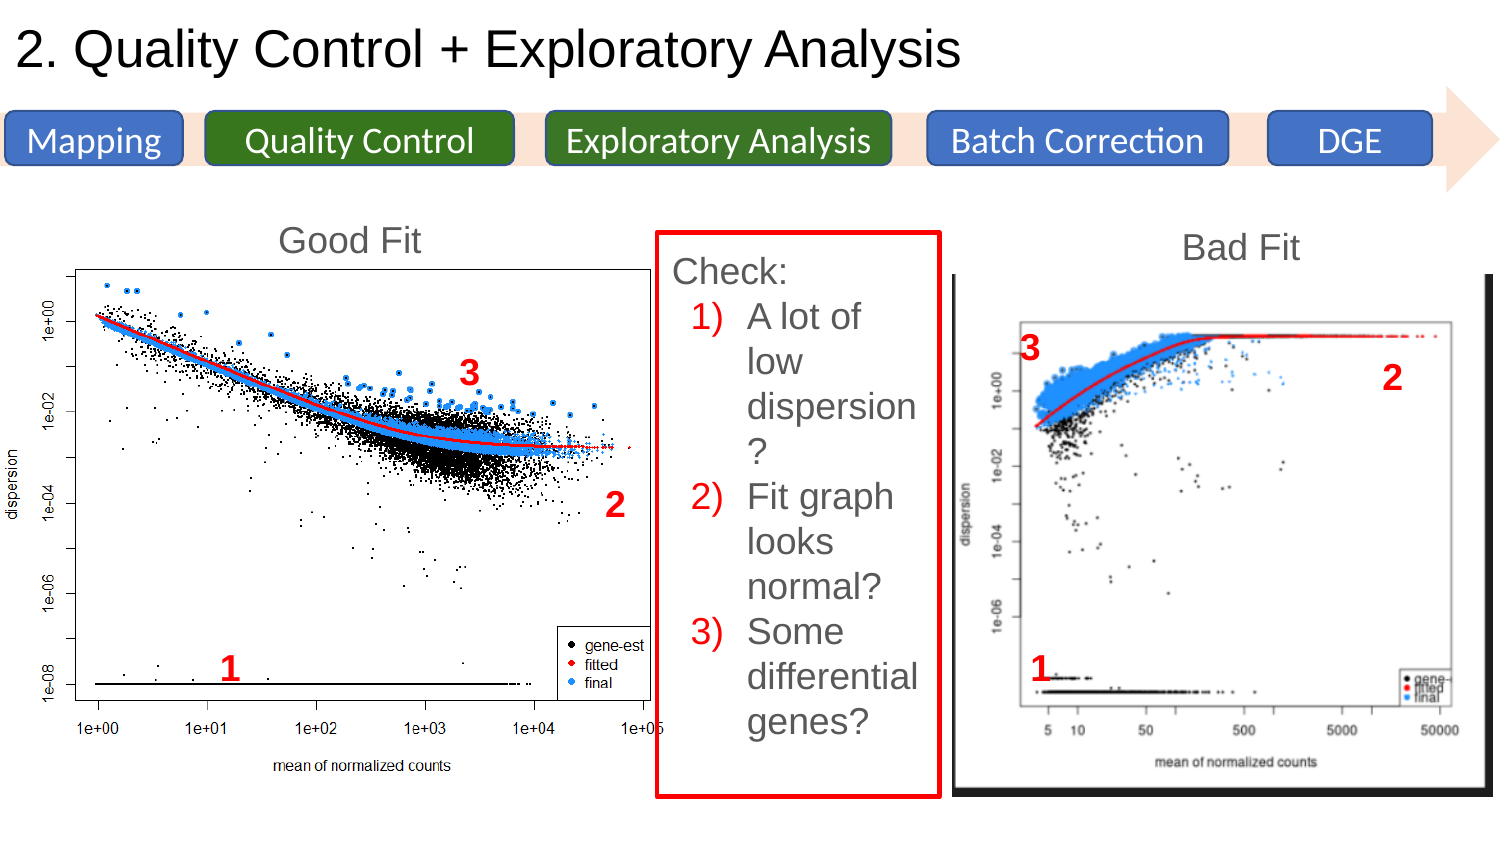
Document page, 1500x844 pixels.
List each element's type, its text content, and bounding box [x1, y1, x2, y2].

text_box Batch Correction [927, 110, 1229, 166]
text_box Check: A lot of low dispersion? Fit graph looks normal? Some differential genes? [656, 232, 940, 797]
text_box Mapping [5, 110, 183, 166]
text_box Bad Fit [1166, 207, 1459, 272]
text_box Good Fit [263, 201, 555, 259]
text_box DGE [1268, 110, 1433, 166]
picture [2, 261, 670, 789]
text_box Quality Control [205, 110, 515, 166]
text_box Exploratory Analysis [545, 110, 892, 166]
title 2. Quality Control + Exploratory Analysis [0, 0, 1398, 94]
picture [951, 273, 1493, 798]
text_box [0, 85, 1500, 193]
